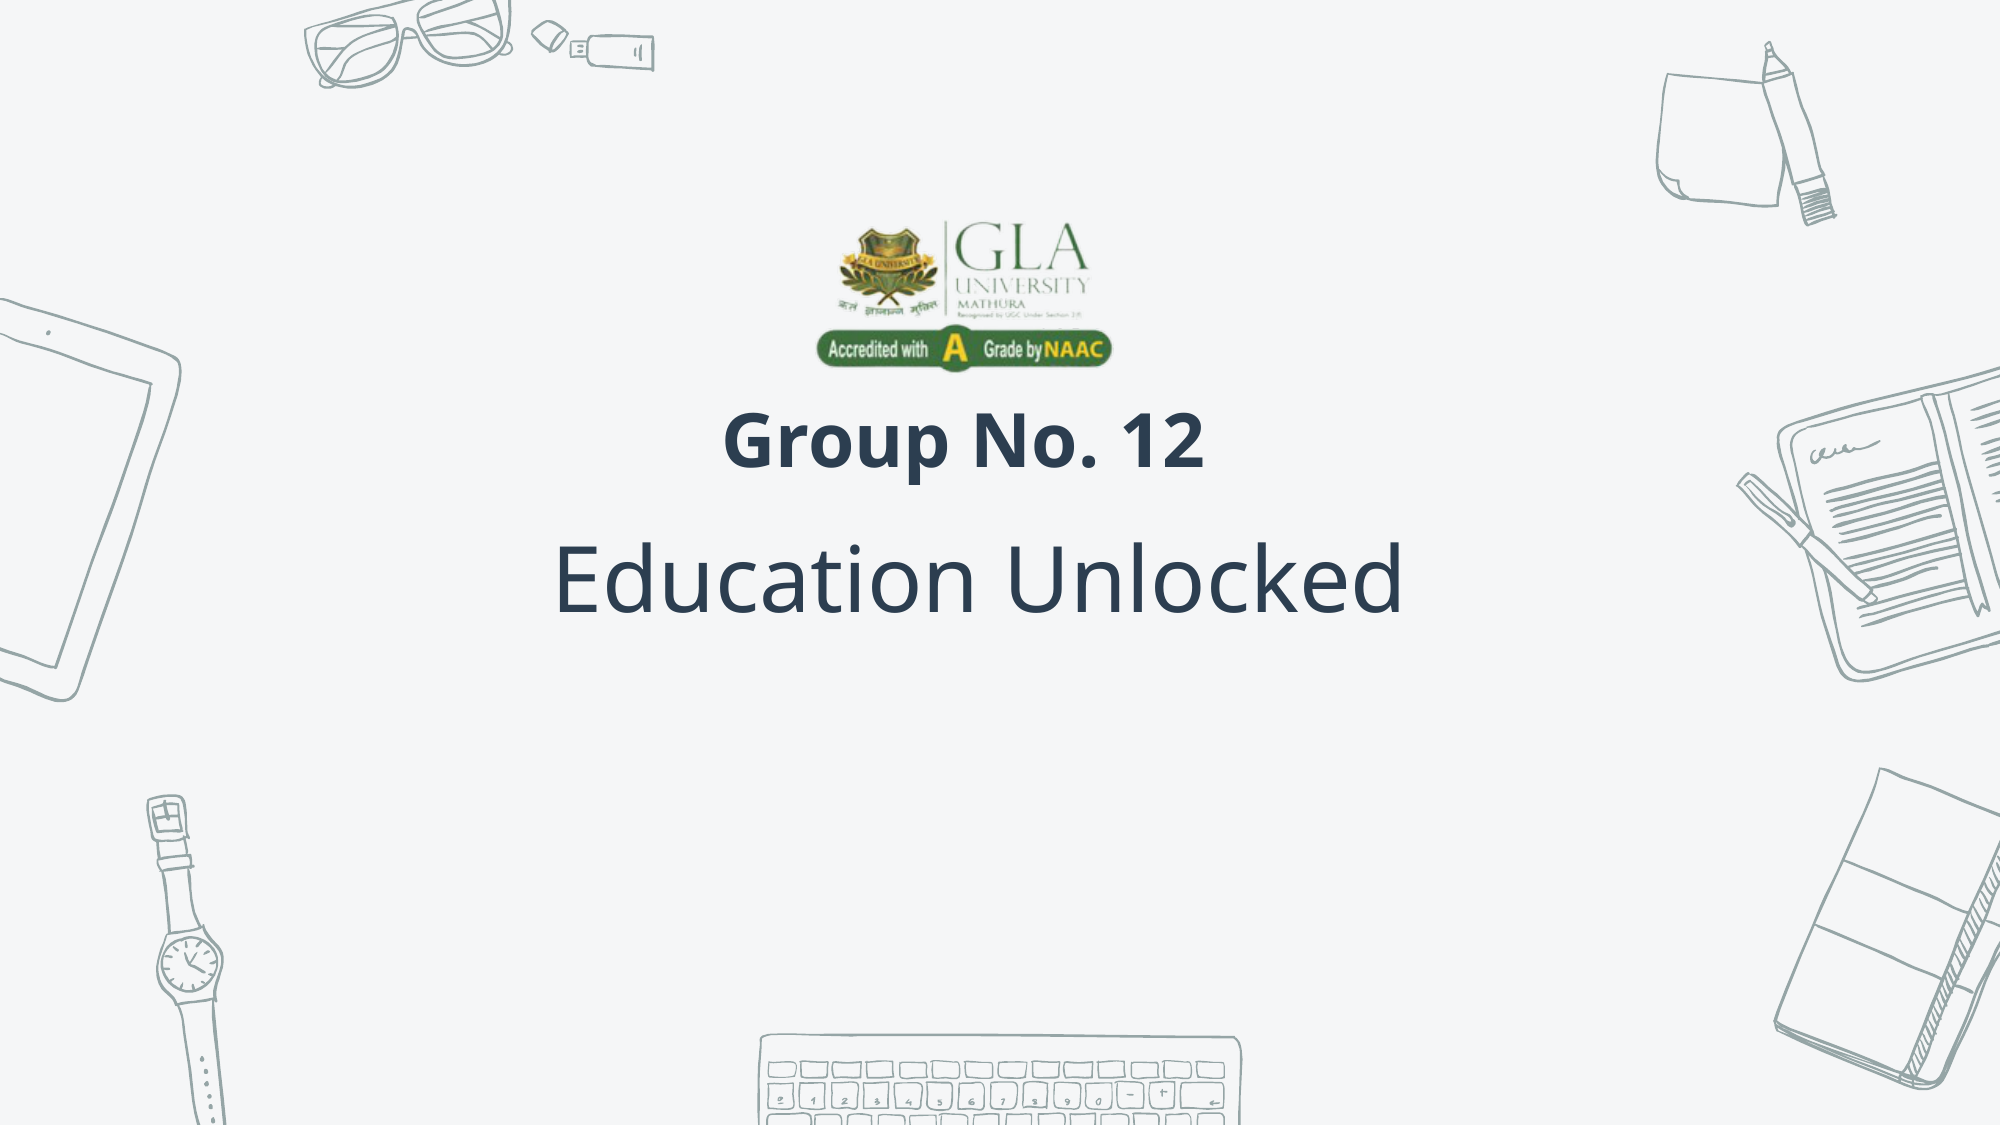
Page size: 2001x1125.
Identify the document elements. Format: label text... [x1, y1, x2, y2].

text_box Education Unlocked [511, 506, 1449, 700]
picture [807, 219, 1120, 377]
text_box Group No. 12 [494, 377, 1433, 507]
